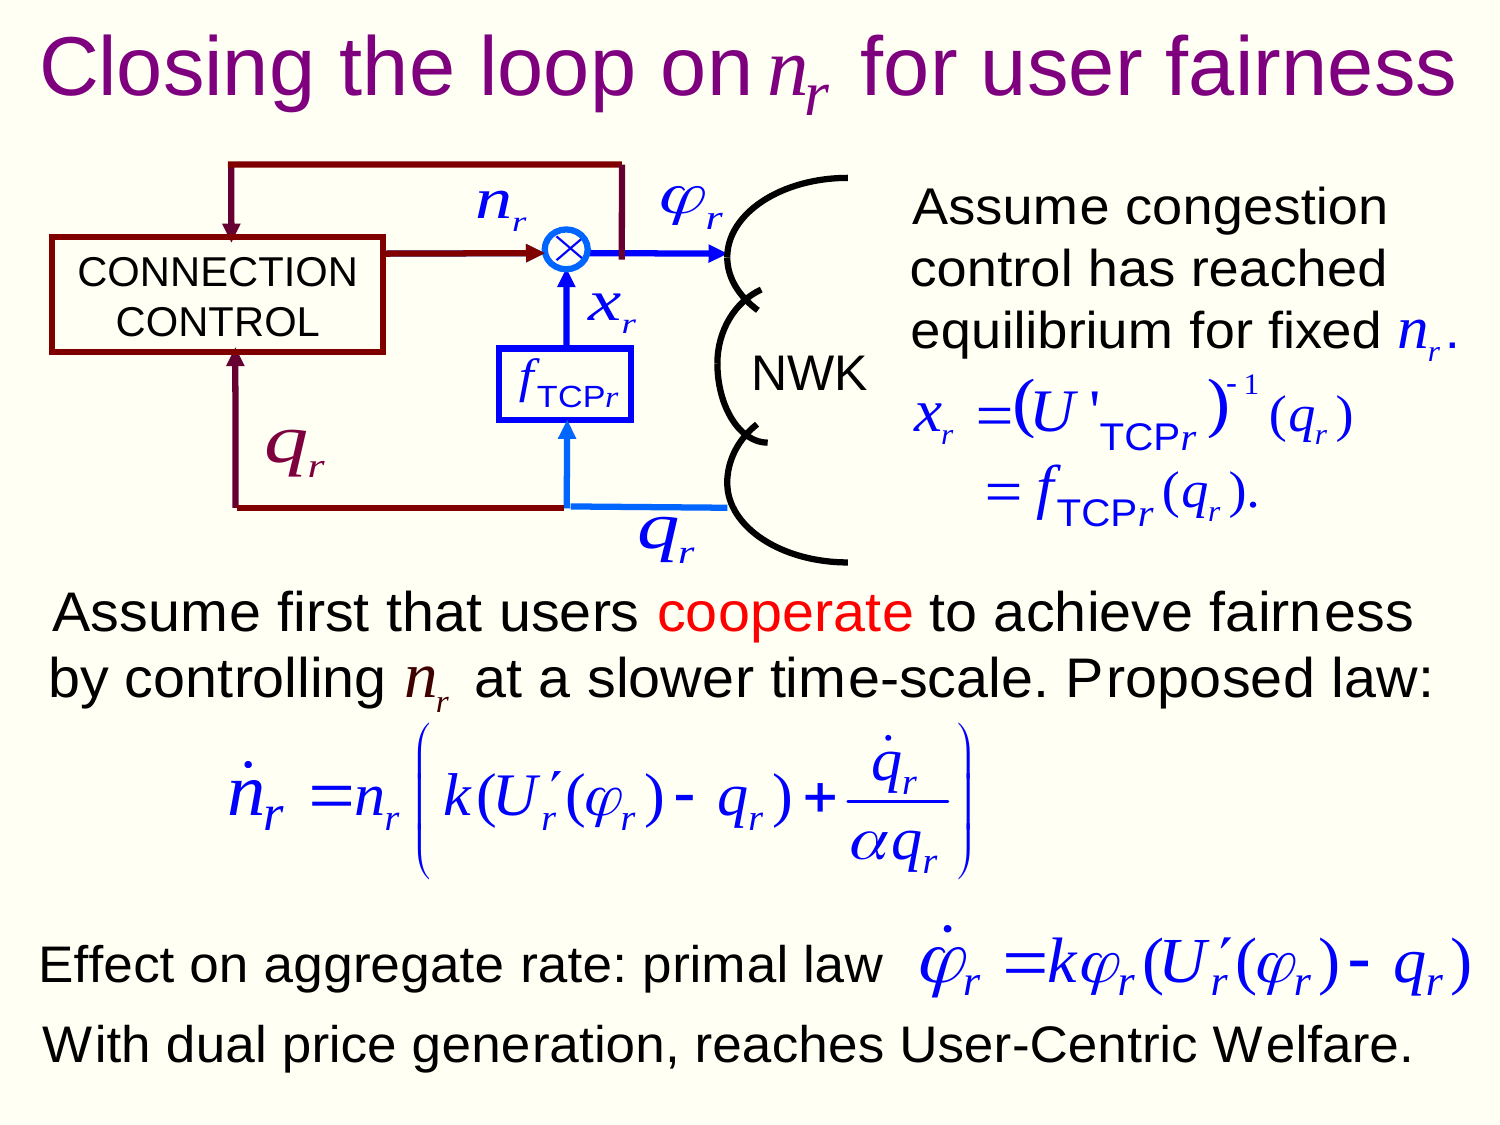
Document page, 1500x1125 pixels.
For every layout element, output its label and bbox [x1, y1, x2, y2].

text_box [33, 921, 1480, 1085]
text_box [42, 576, 1465, 893]
text_box [51, 163, 622, 509]
text_box [383, 153, 884, 575]
text_box [35, 22, 1465, 126]
text_box [902, 175, 1486, 539]
